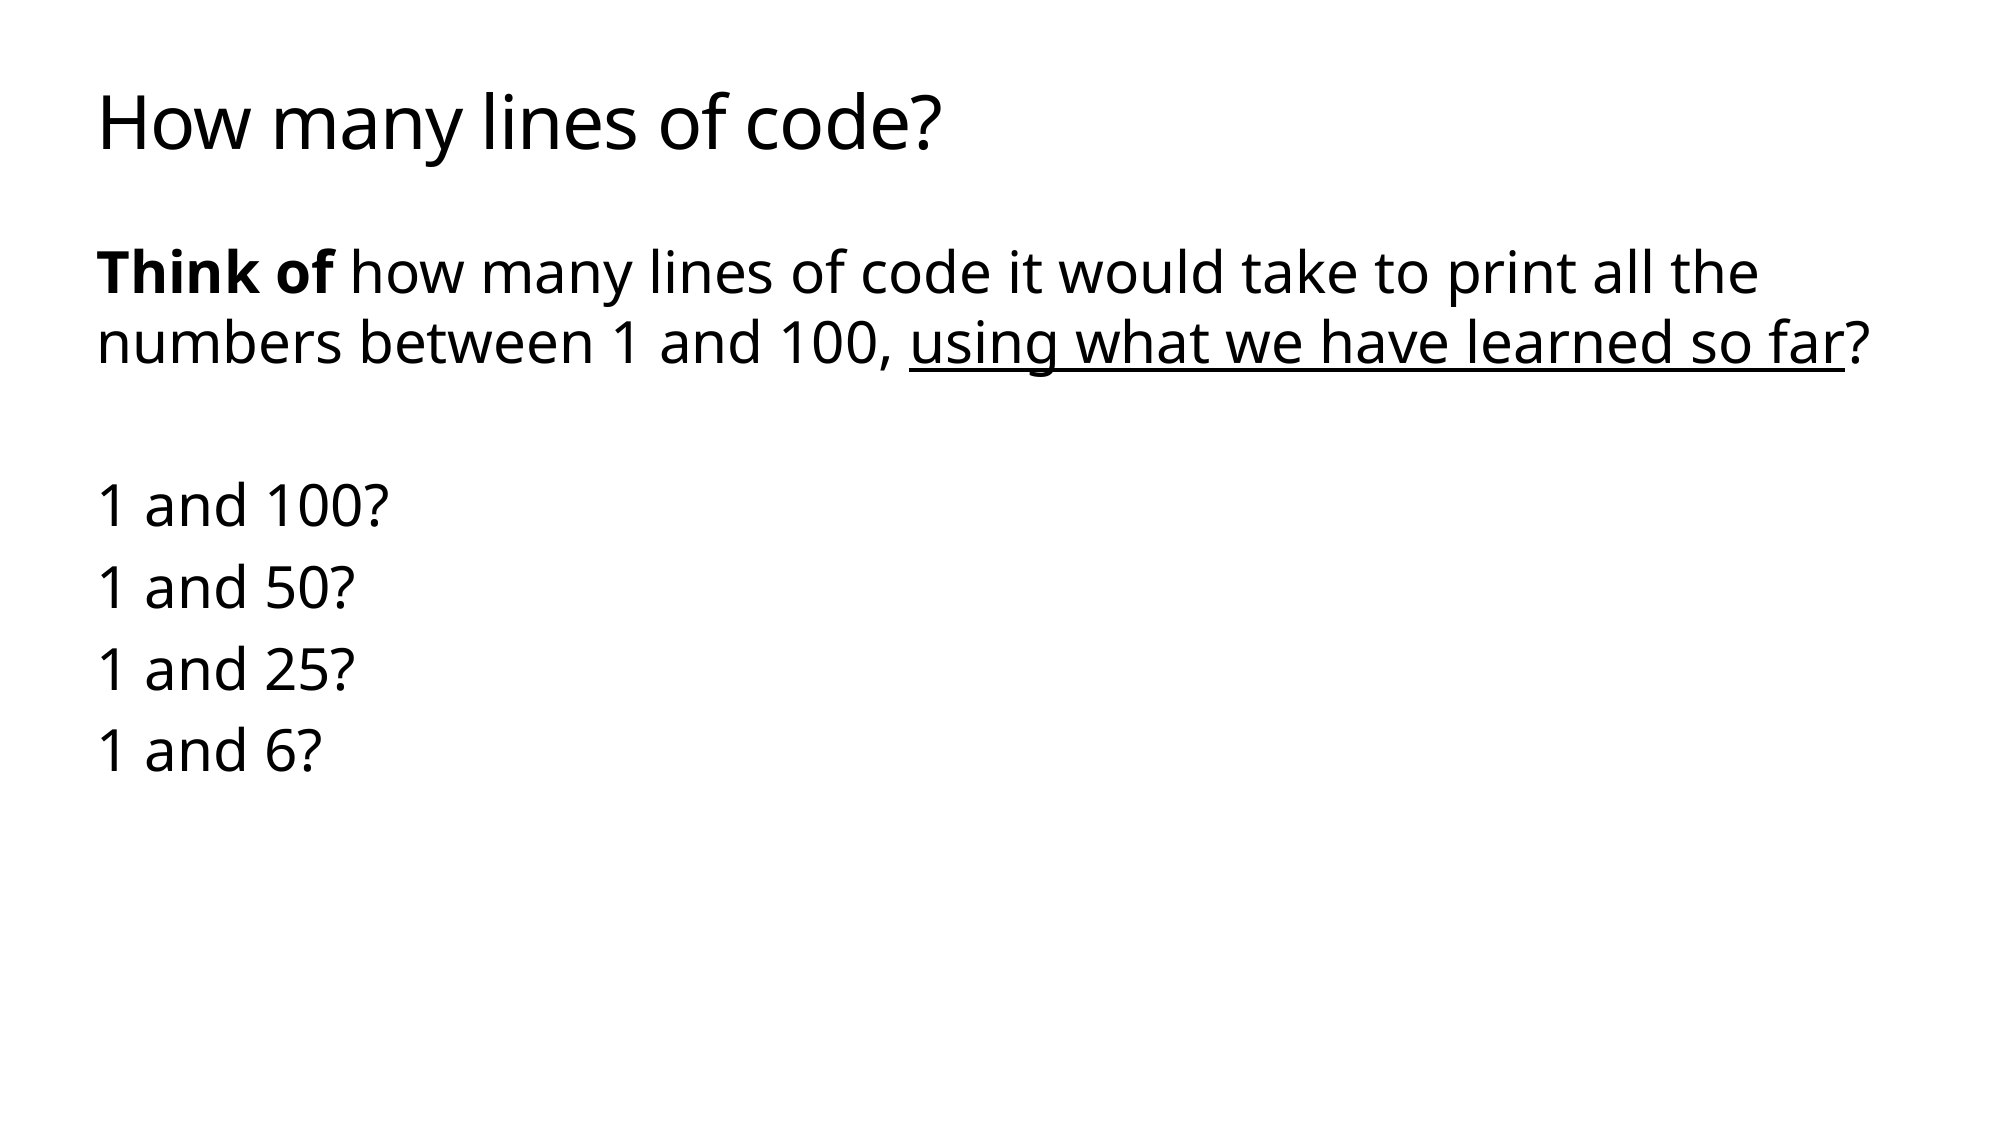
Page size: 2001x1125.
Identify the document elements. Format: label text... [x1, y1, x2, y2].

list Think of how many lines of code it would take to print all the numbers between 1 and 100, using what we have learned so far? 1 and 100? 1 and 50? 1 and 25? 1 and 6? [96, 235, 1904, 886]
title How many lines of code? [96, 75, 1904, 166]
